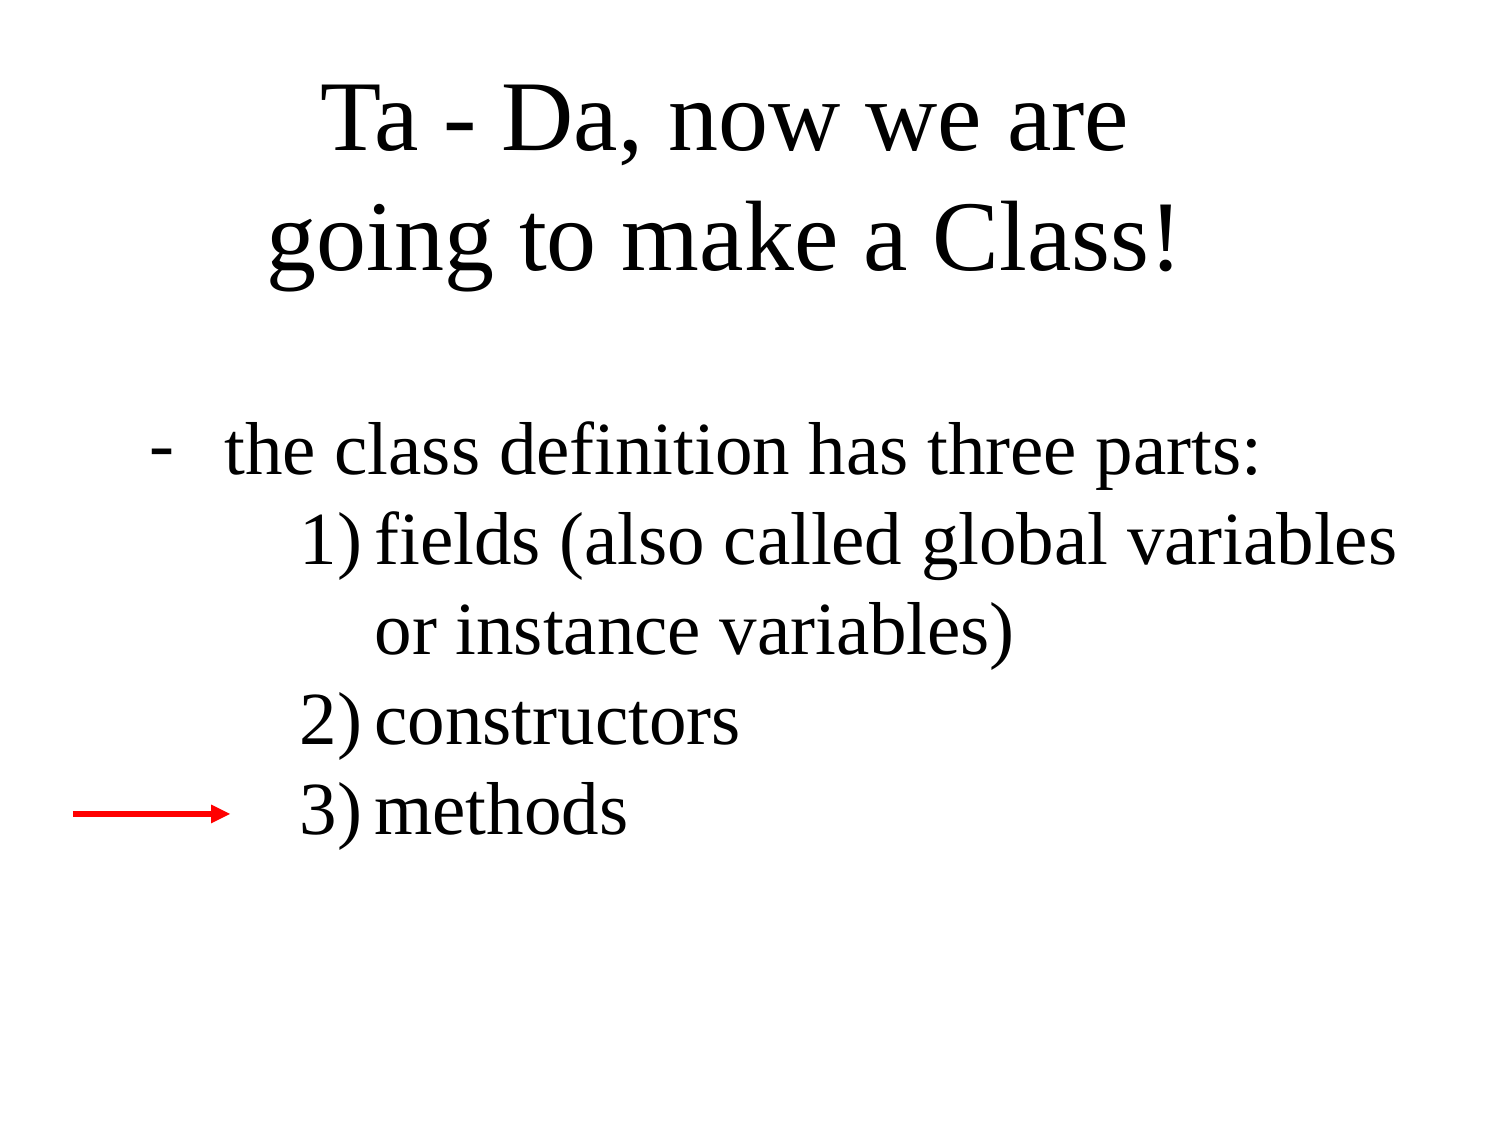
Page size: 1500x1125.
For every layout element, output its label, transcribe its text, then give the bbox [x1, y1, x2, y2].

text_box Ta - Da, now we are going to make a Class! [188, 42, 1262, 178]
text_box the class definition has three parts: fields (also called global variables or instance variables) constructors methods [134, 294, 1423, 436]
